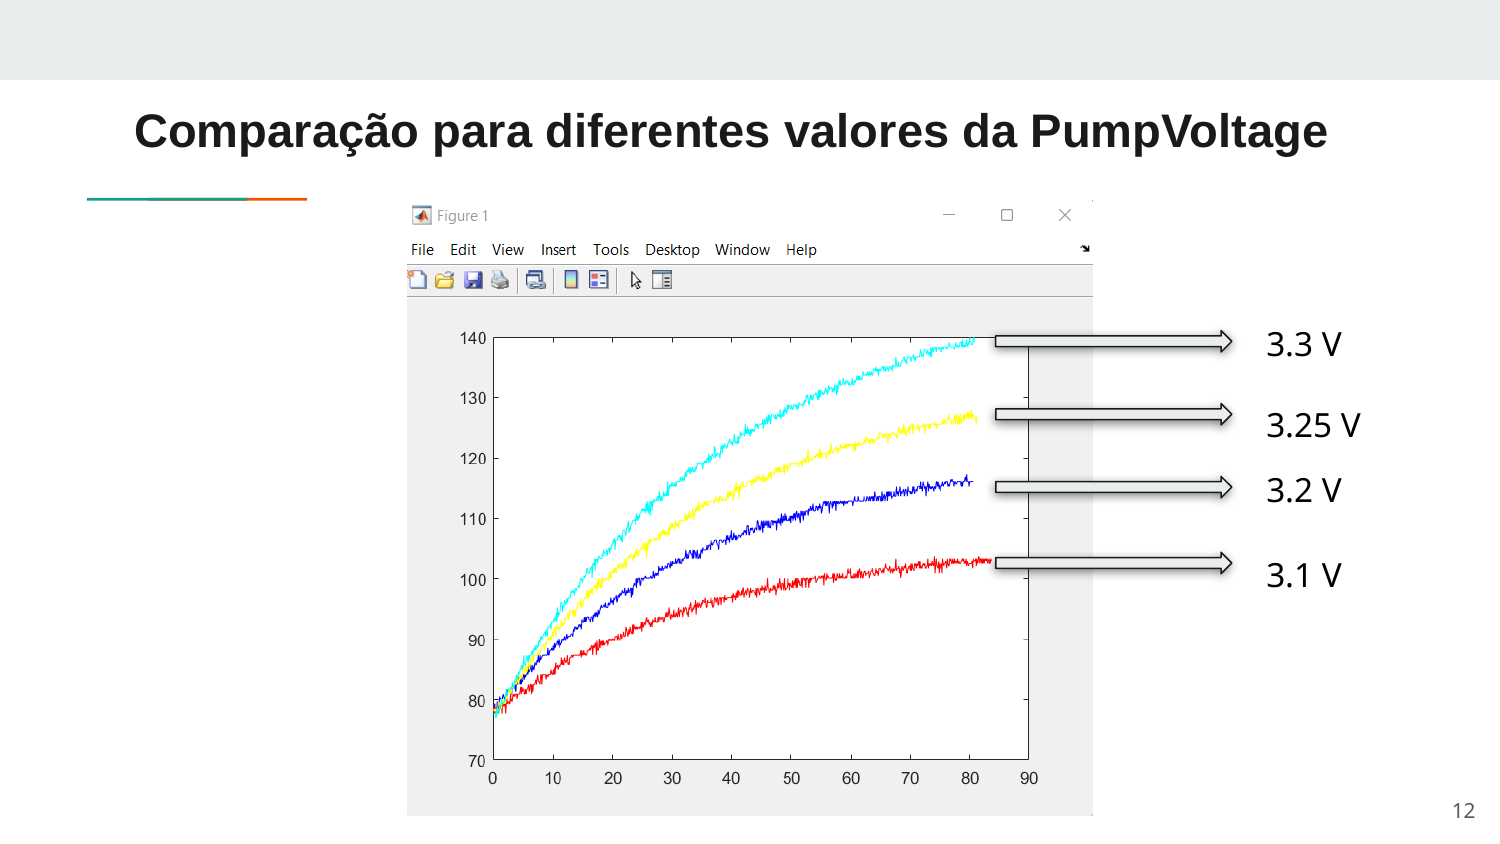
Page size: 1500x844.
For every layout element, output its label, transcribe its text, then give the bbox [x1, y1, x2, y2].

text_box 3.25 V [1251, 388, 1456, 454]
title Comparação para diferentes valores da PumpVoltage [119, 85, 1448, 174]
text_box 3.3 V [1251, 308, 1456, 379]
text_box 3.2 V [1251, 454, 1456, 525]
text_box [1098, 476, 1232, 498]
text_box 3.1 V [1251, 539, 1456, 610]
slide_number 12 [1400, 779, 1491, 844]
text_box [1098, 552, 1232, 574]
text_box [1098, 403, 1232, 425]
text_box [1098, 330, 1232, 352]
picture [406, 200, 1094, 816]
